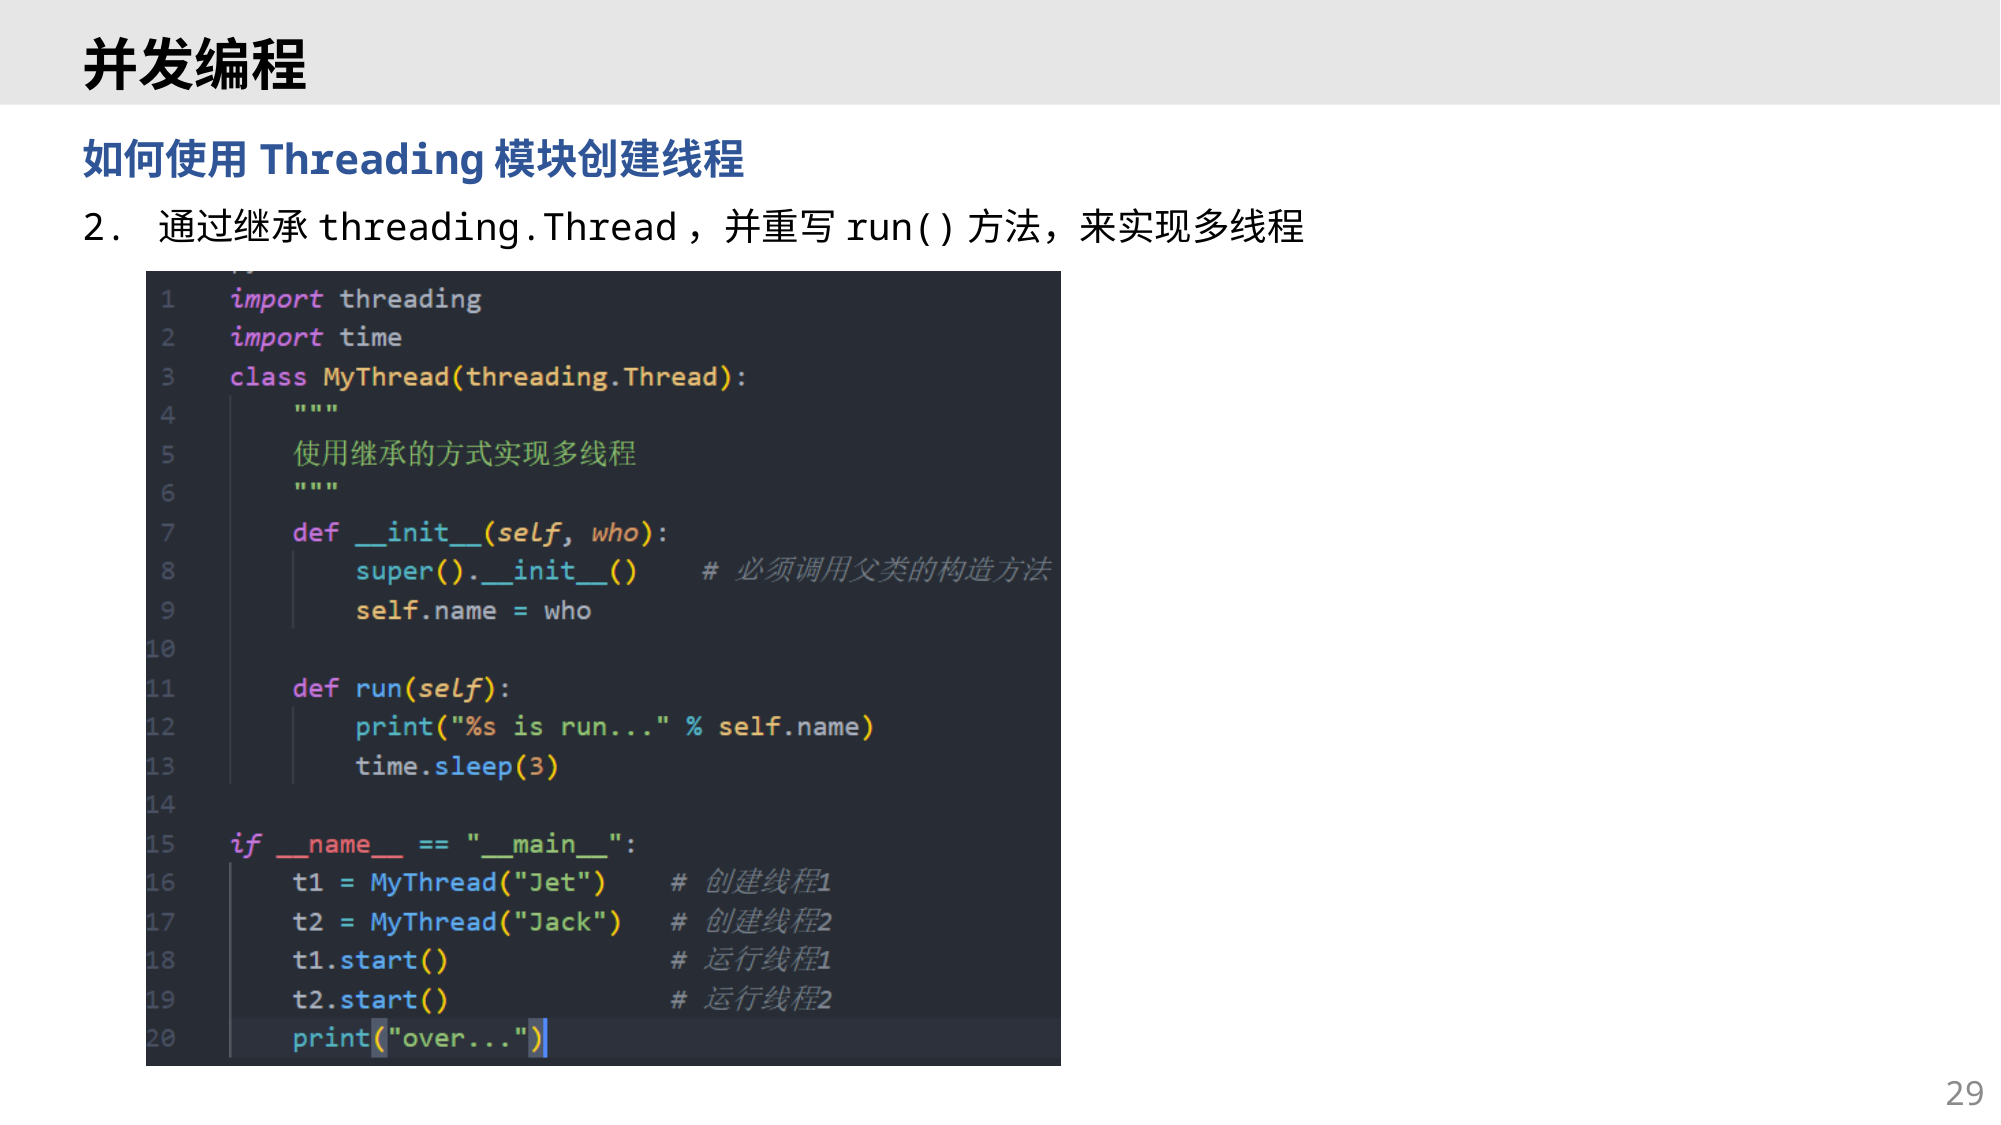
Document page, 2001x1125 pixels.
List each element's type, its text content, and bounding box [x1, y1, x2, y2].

list 如何使用Threading模块创建线程 2. 通过继承threading.Thread，并重写run()方法，来实现多线程 [67, 125, 1945, 1103]
slide_number 29 [1550, 1065, 2000, 1125]
title 并发编程 [67, 16, 1945, 119]
picture [146, 271, 1061, 1066]
